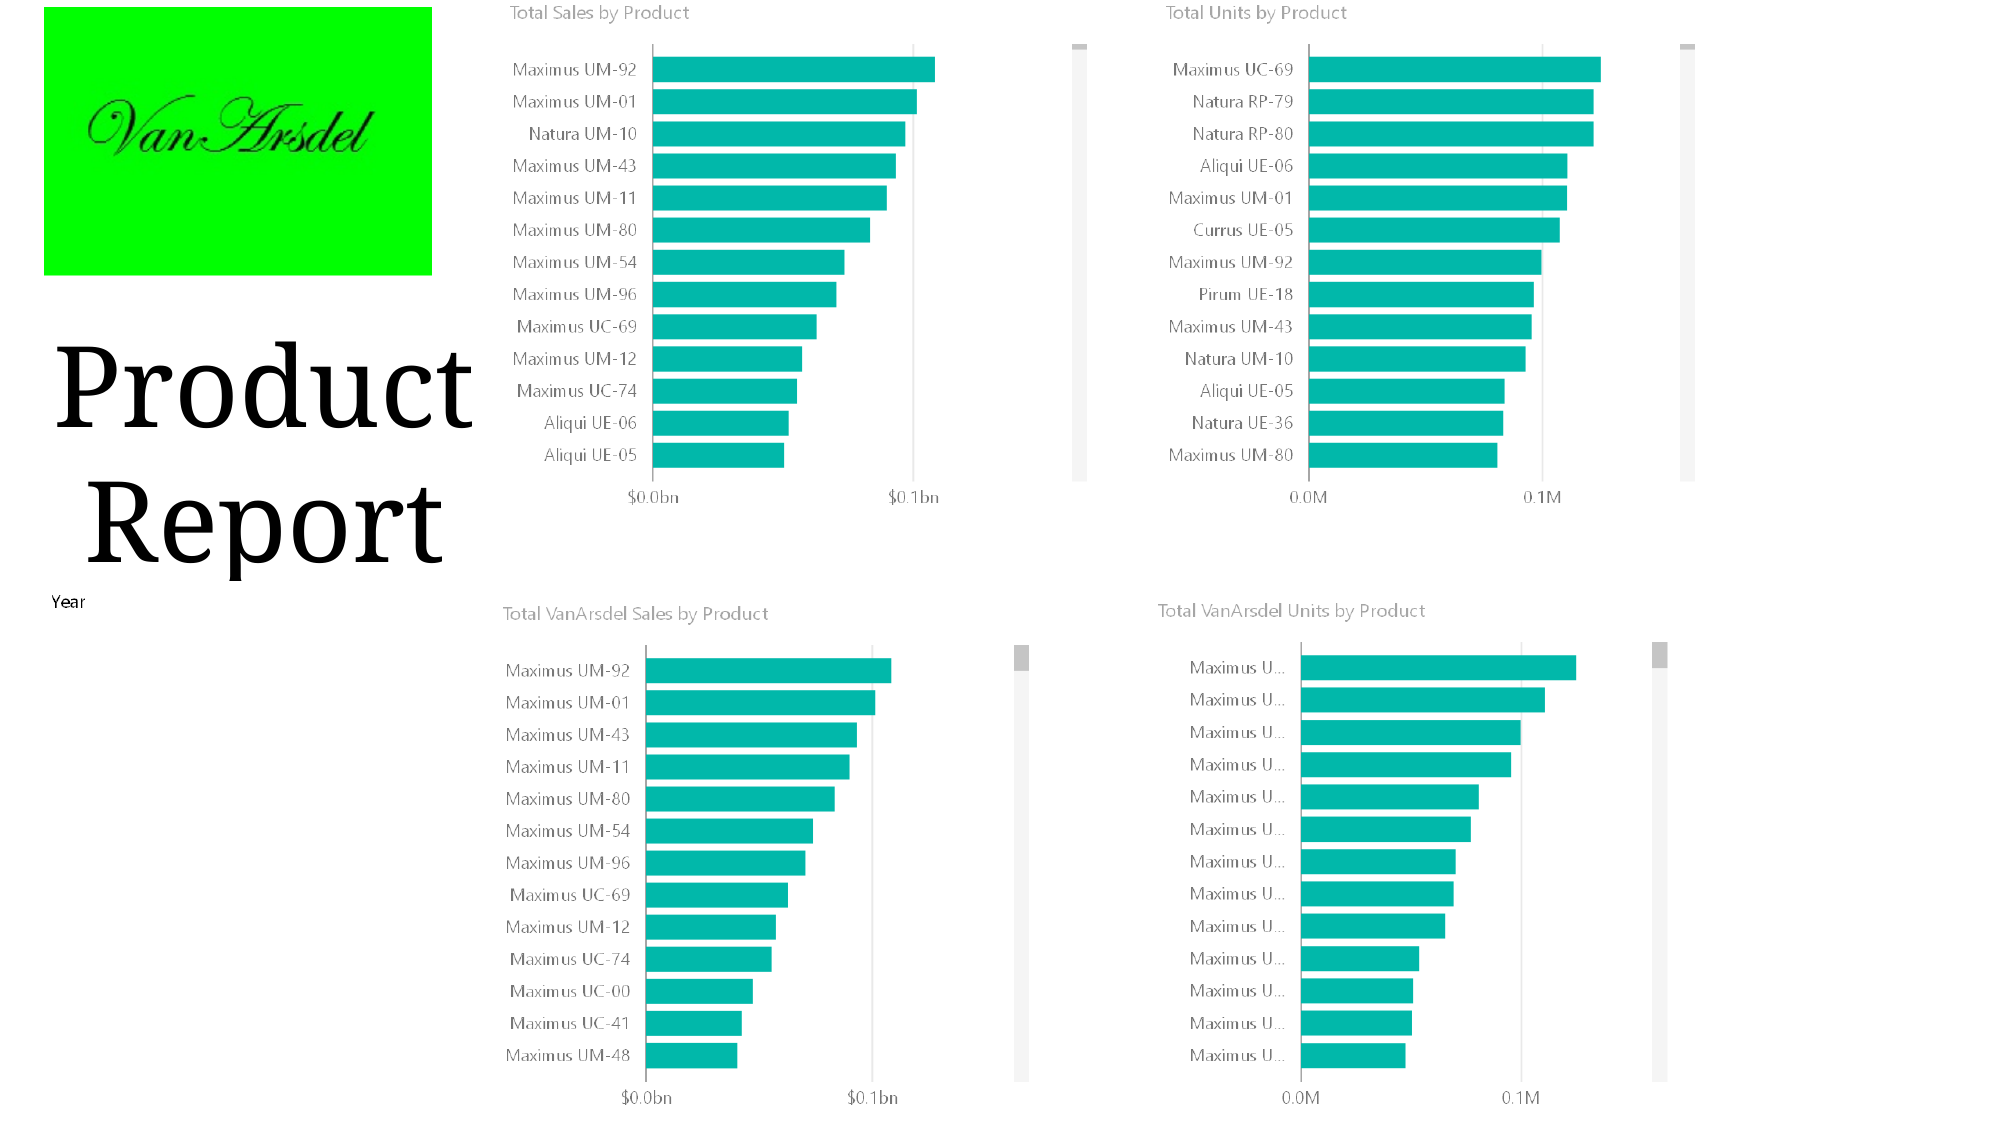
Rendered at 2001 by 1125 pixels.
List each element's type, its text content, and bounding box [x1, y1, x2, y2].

picture [1149, 598, 1675, 1122]
picture [31, 581, 446, 1122]
picture [493, 601, 1036, 1122]
picture [3, 0, 472, 283]
picture [1156, 0, 1702, 521]
text_box Product Report [24, 307, 505, 596]
picture [499, 0, 1094, 521]
